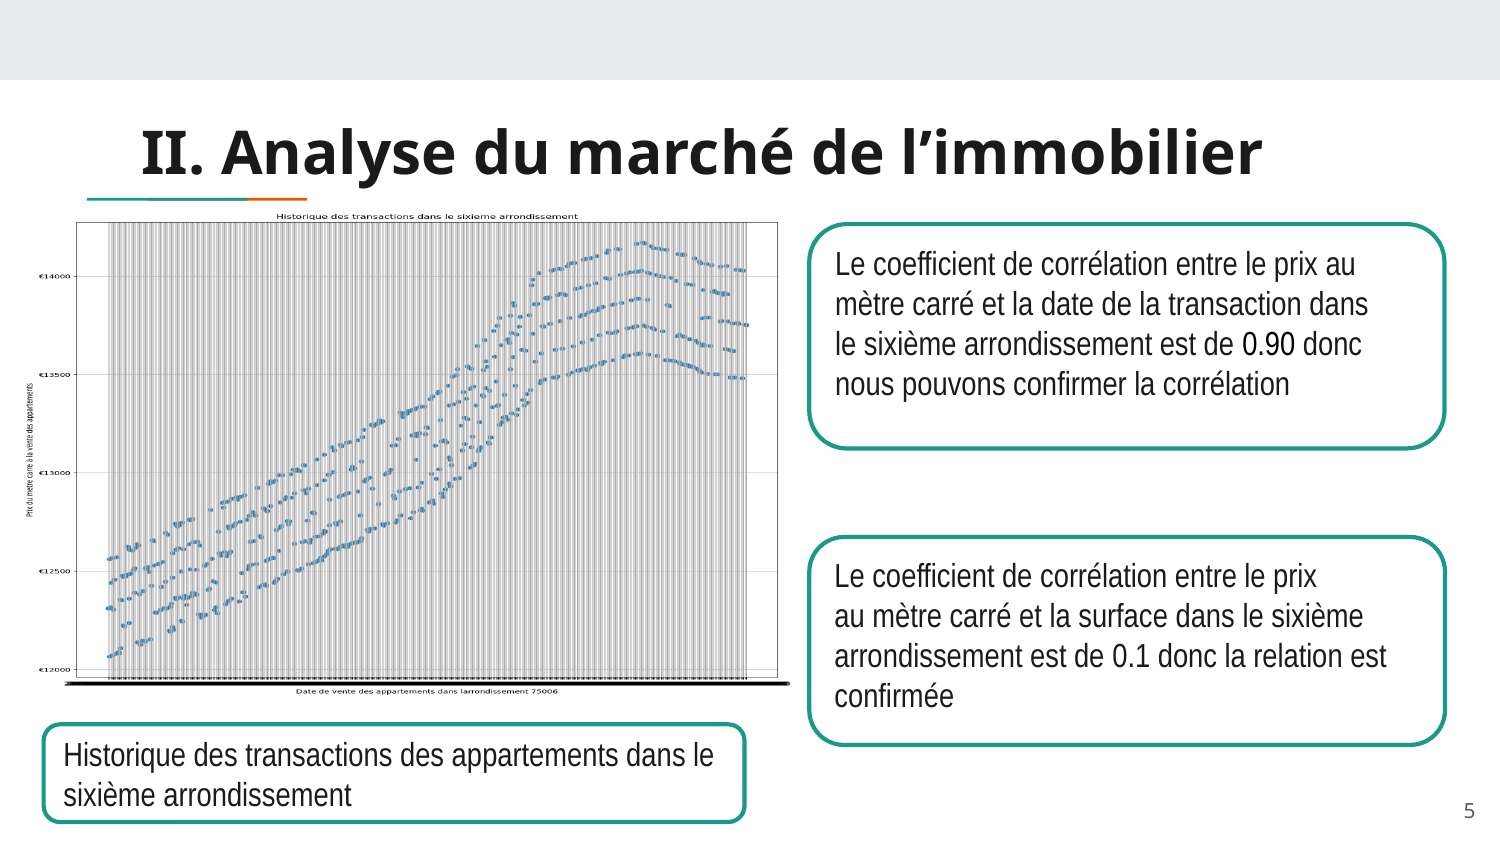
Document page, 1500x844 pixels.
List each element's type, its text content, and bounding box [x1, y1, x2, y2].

text_box Le coefficient de corrélation entre le prix au mètre carré et la date de la transaction dans le sixième arrondissement est de 0.90 donc nous pouvons confirmer la corrélation [807, 222, 1447, 451]
text_box Historique des transactions des appartements dans le sixième arrondissement [41, 722, 747, 825]
title II. Analyse du marché de l’immobilier [119, 99, 1381, 188]
slide_number 5 [1400, 779, 1491, 844]
text_box Le coefficient de corrélation entre le prix au mètre carré et la surface dans le sixième arrondissement est de 0.1 donc la relation est confirmée [807, 534, 1448, 748]
picture [20, 210, 796, 698]
